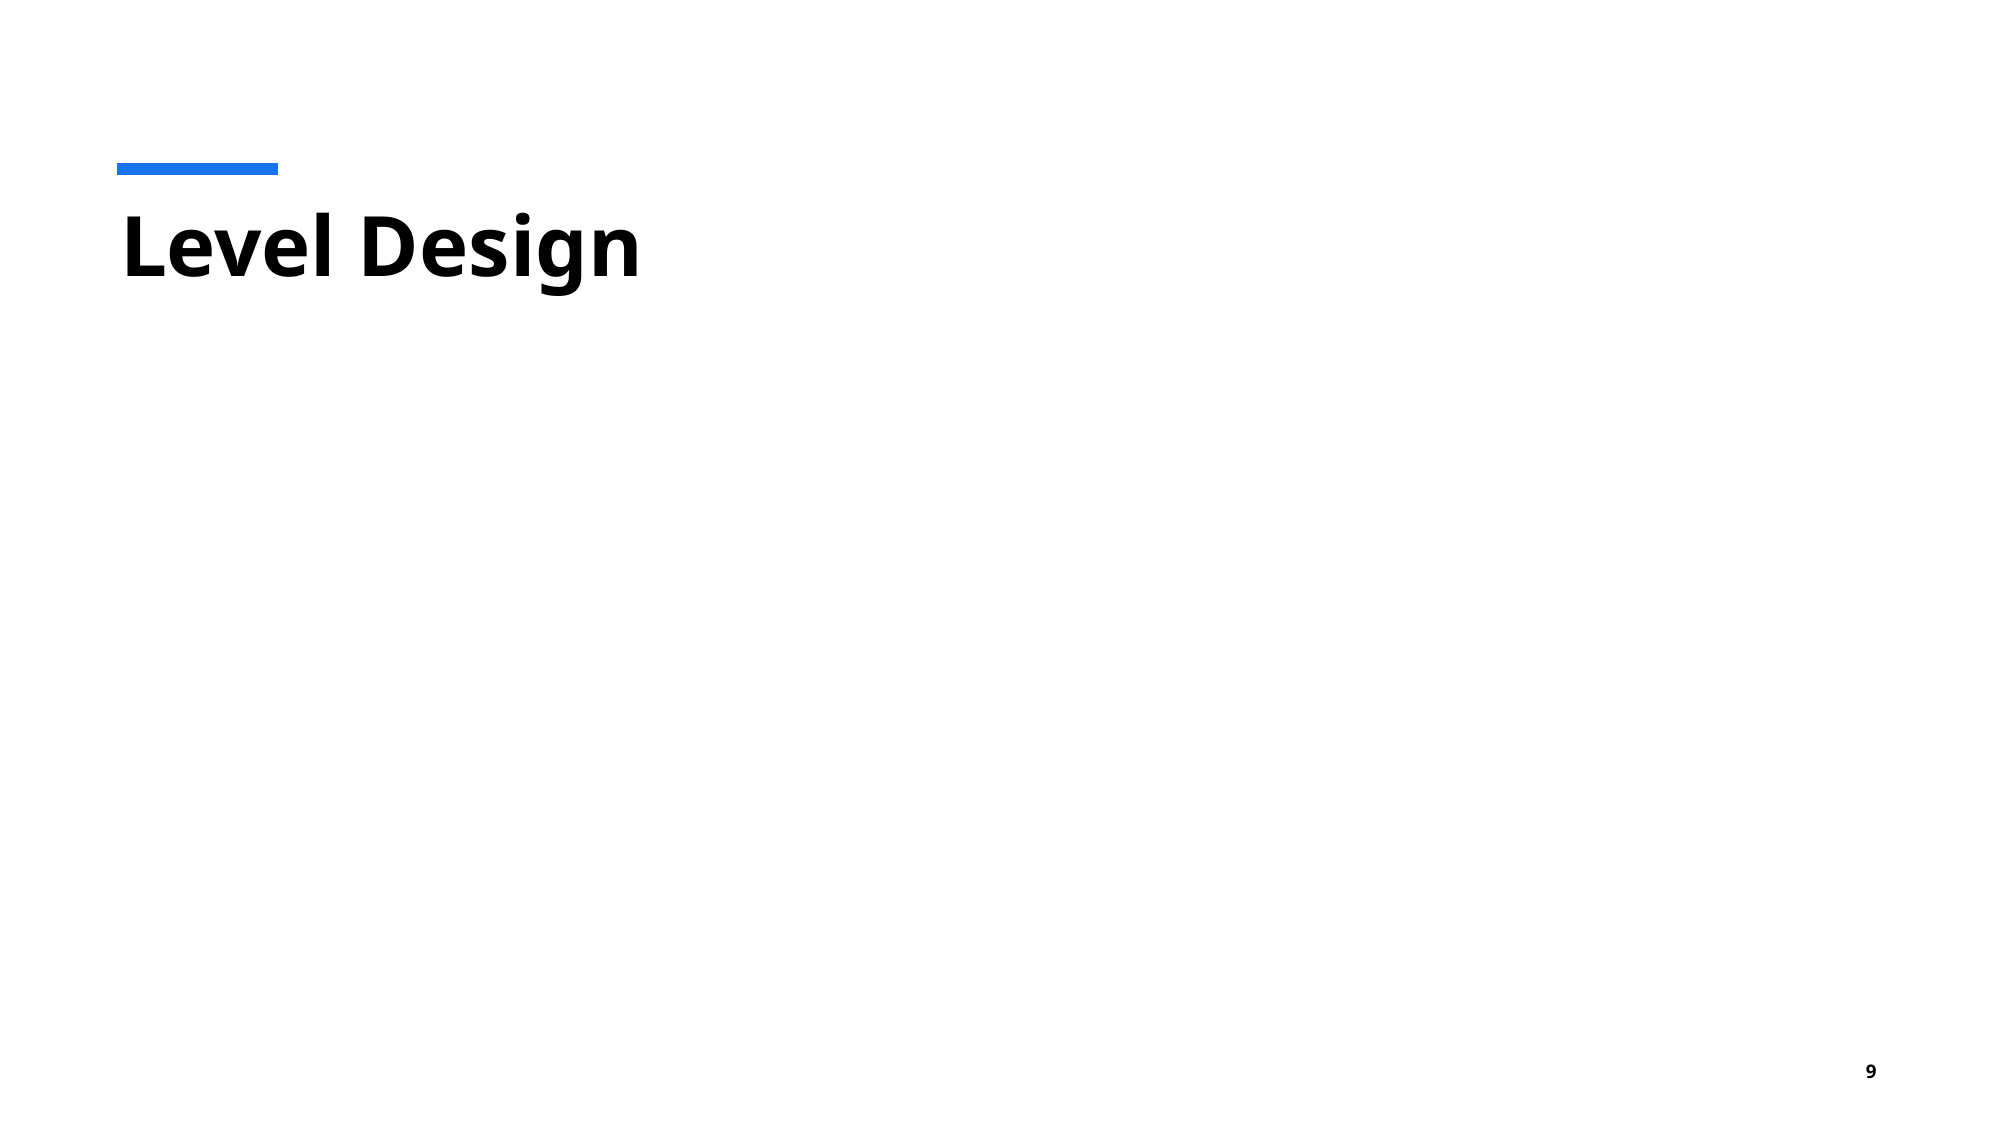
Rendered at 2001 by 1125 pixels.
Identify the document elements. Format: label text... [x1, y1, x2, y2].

slide_number 9 [1772, 1042, 1892, 1103]
title Level Design [105, 185, 1317, 339]
